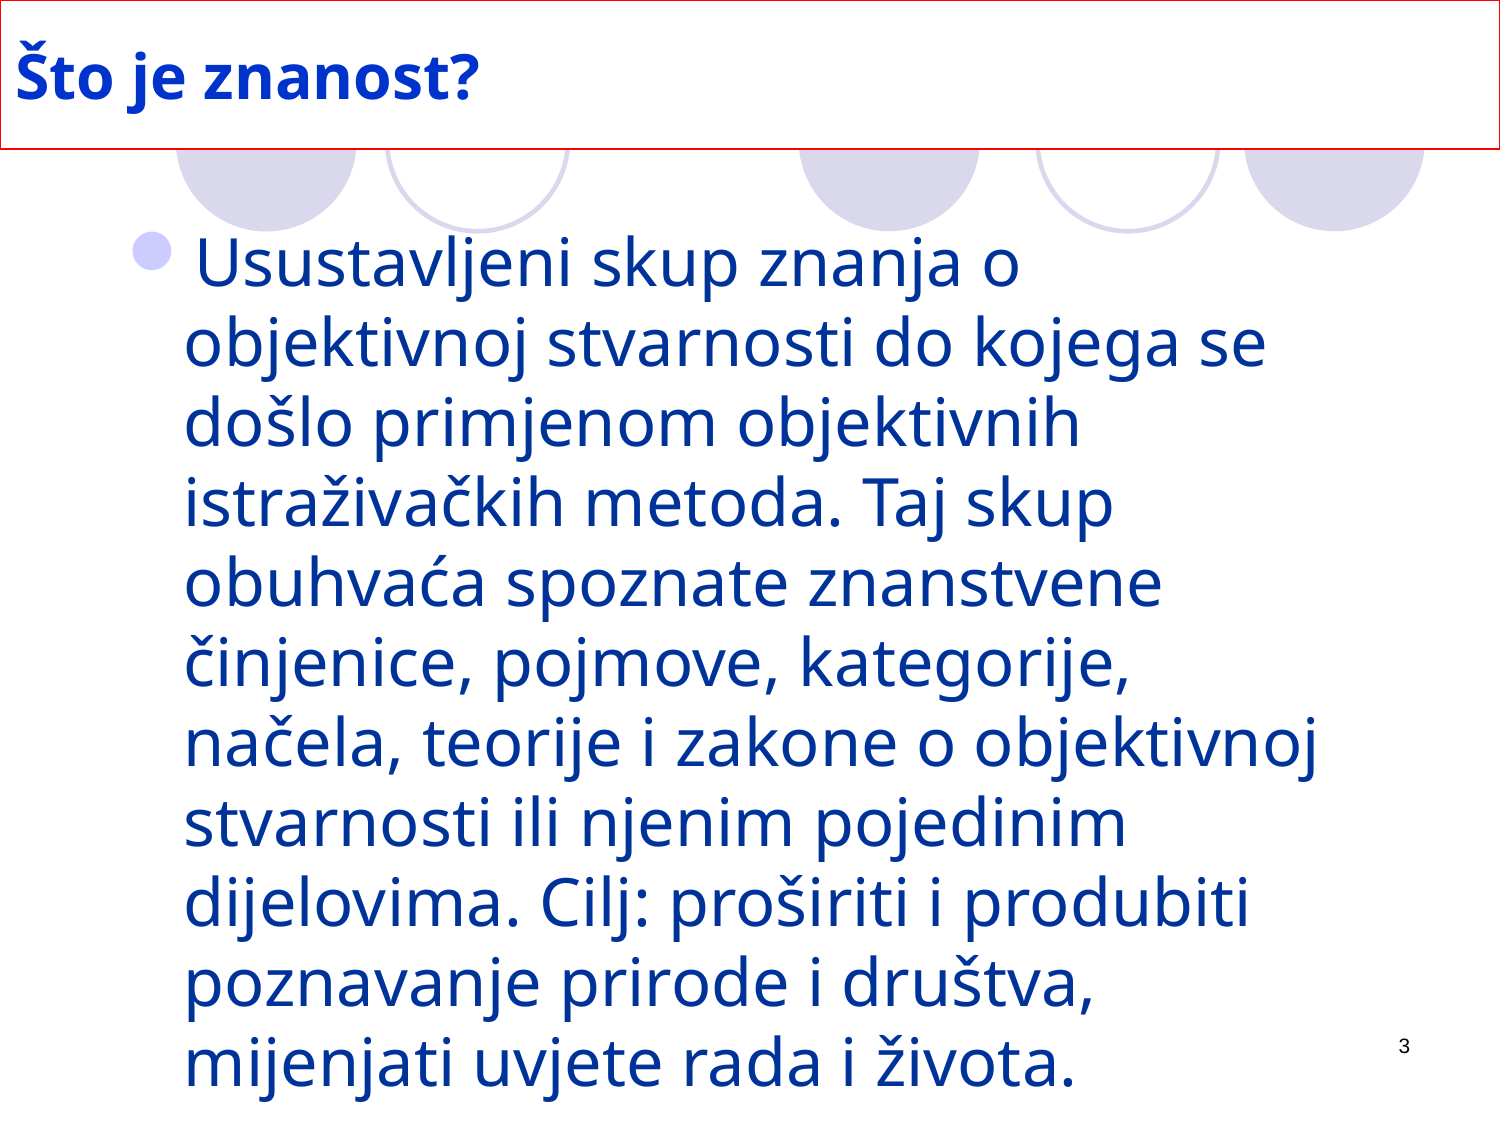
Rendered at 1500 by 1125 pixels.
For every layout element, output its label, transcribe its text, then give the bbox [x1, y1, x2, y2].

list Usustavljeni skup znanja o objektivnoj stvarnosti do kojega se došlo primjenom objektivnih istraživačkih metoda. Taj skup obuhvaća spoznate znanstvene činjenice, pojmove, kategorije, načela, teorije i zakone o objektivnoj stvarnosti ili njenim pojedinim dijelovima. Cilj: proširiti i produbiti poznavanje prirode i društva, mijenjati uvjete rada i života. [112, 212, 1388, 1001]
slide_number 3 [1074, 1024, 1426, 1101]
title Što je znanost? [0, 0, 1500, 150]
